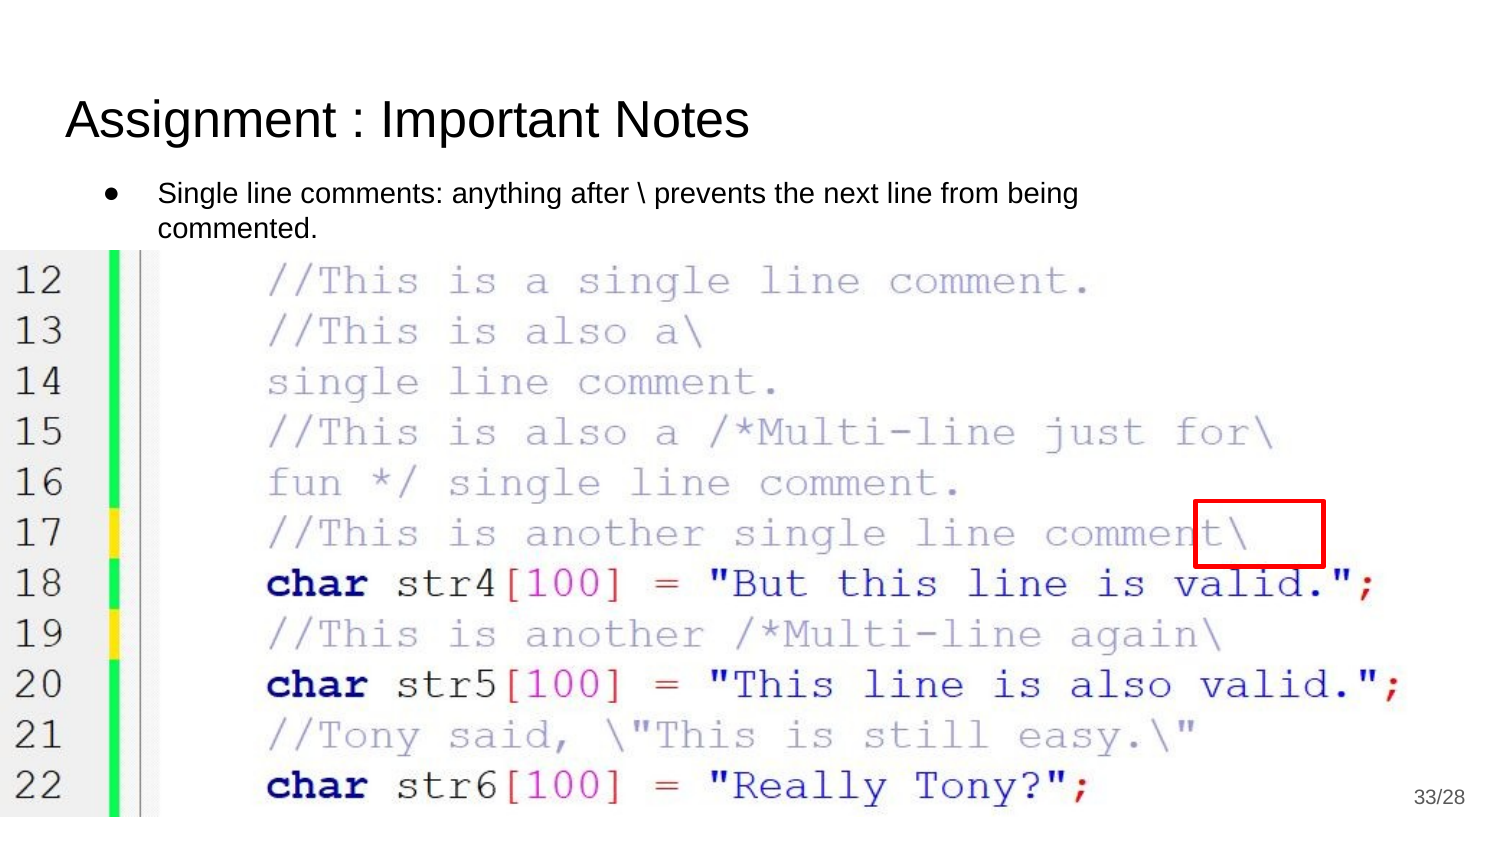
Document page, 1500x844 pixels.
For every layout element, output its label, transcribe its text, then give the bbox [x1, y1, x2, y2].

slide_number ‹#›/28 [1407, 783, 1468, 844]
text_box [0, 250, 1409, 818]
title Assignment : Important Notes [63, 82, 758, 227]
text_box Single line comments: anything after \ prevents the next line from being commented. [100, 172, 1245, 245]
